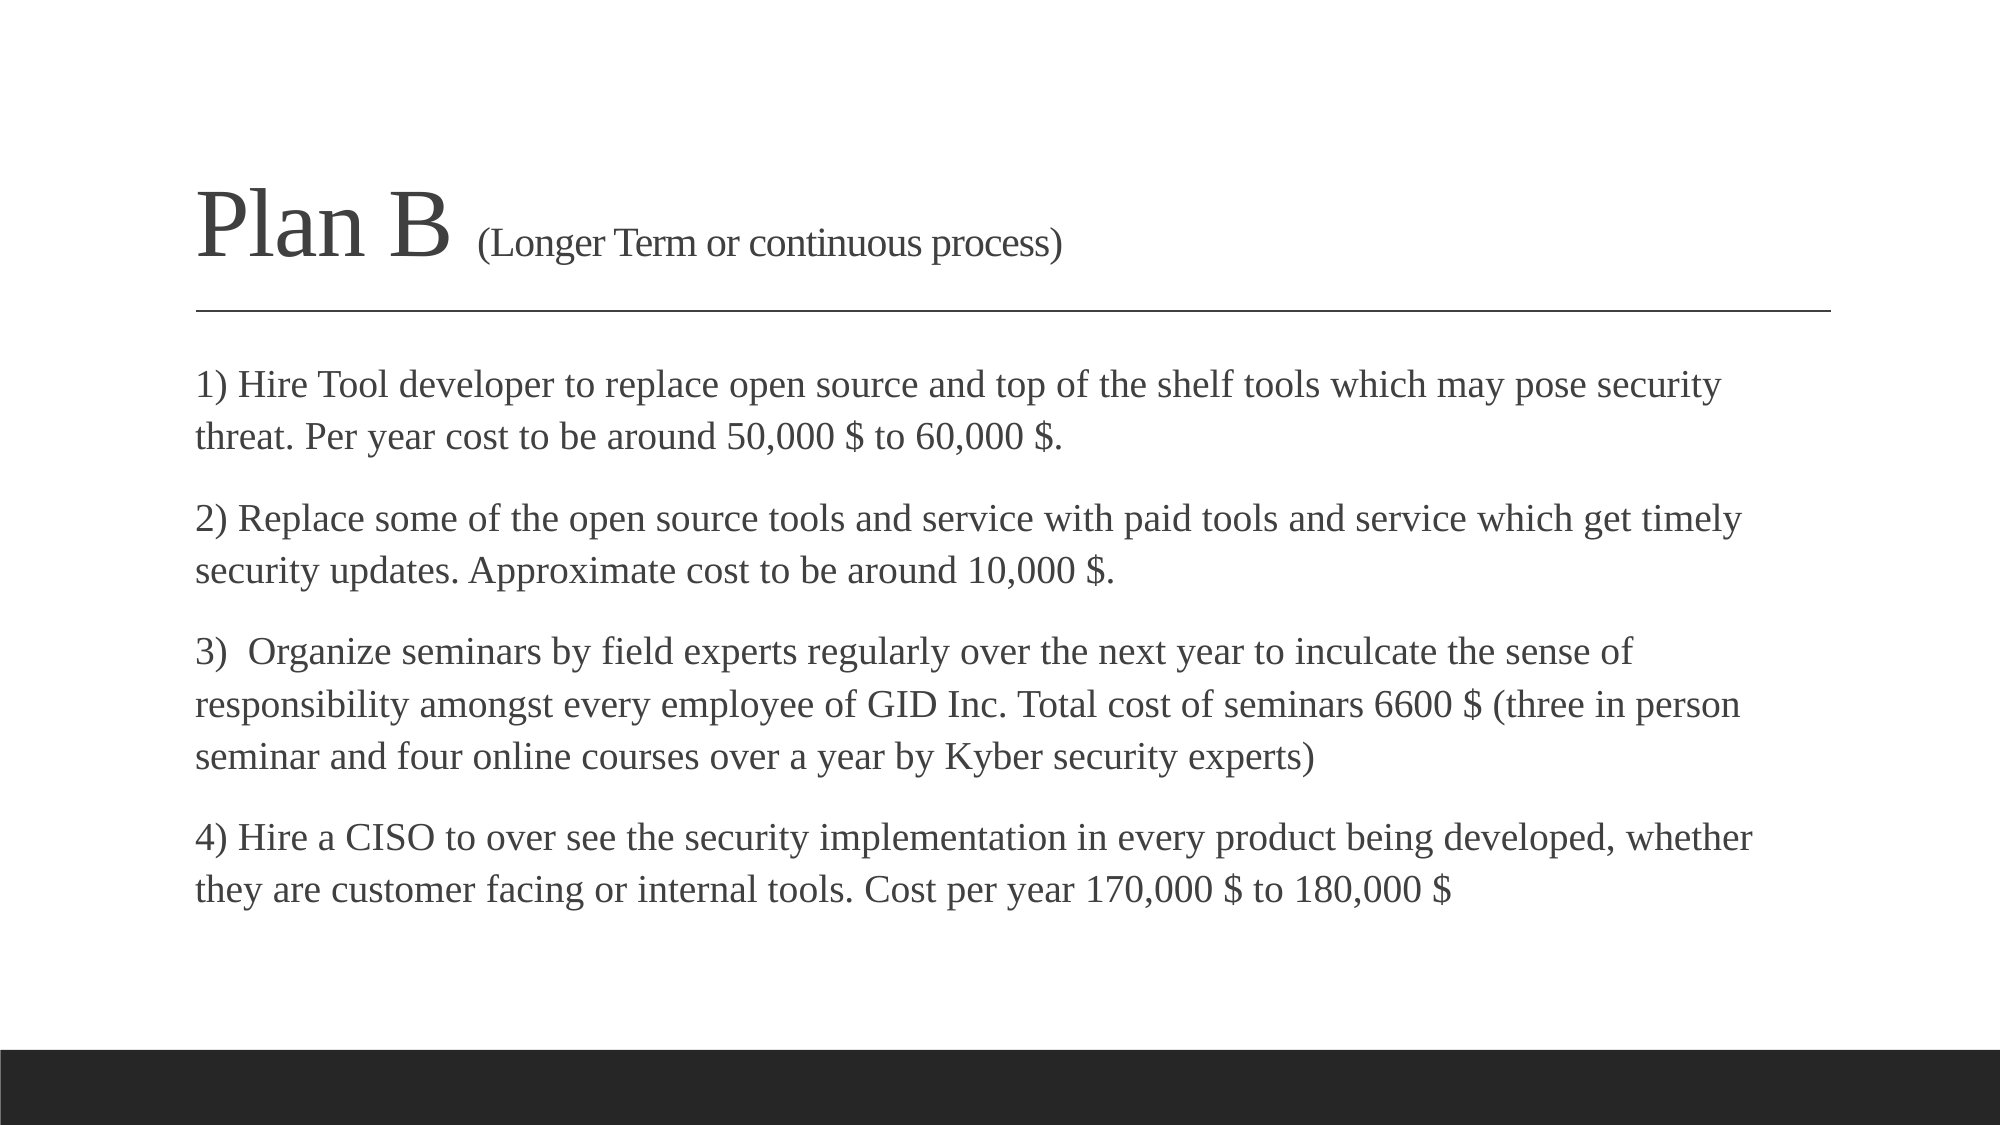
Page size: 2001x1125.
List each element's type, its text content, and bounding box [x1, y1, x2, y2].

list 1) Hire Tool developer to replace open source and top of the shelf tools which may pose security threat. Per year cost to be around 50,000 $ to 60,000 $. 2) Replace some of the open source tools and service with paid tools and service which get timely security updates. Approximate cost to be around 10,000 $. 3) Organize seminars by field experts regularly over the next year to inculcate the sense of responsibility amongst every employee of GID Inc. Total cost of seminars 6600 $ (three in person seminar and four online courses over a year by Kyber security experts) 4) Hire a CISO to over see the security implementation in every product being developed, whether they are customer facing or internal tools. Cost per year 170,000 $ to 180,000 $ [180, 345, 1830, 963]
title Plan B (Longer Term or continuous process) [180, 47, 1830, 285]
